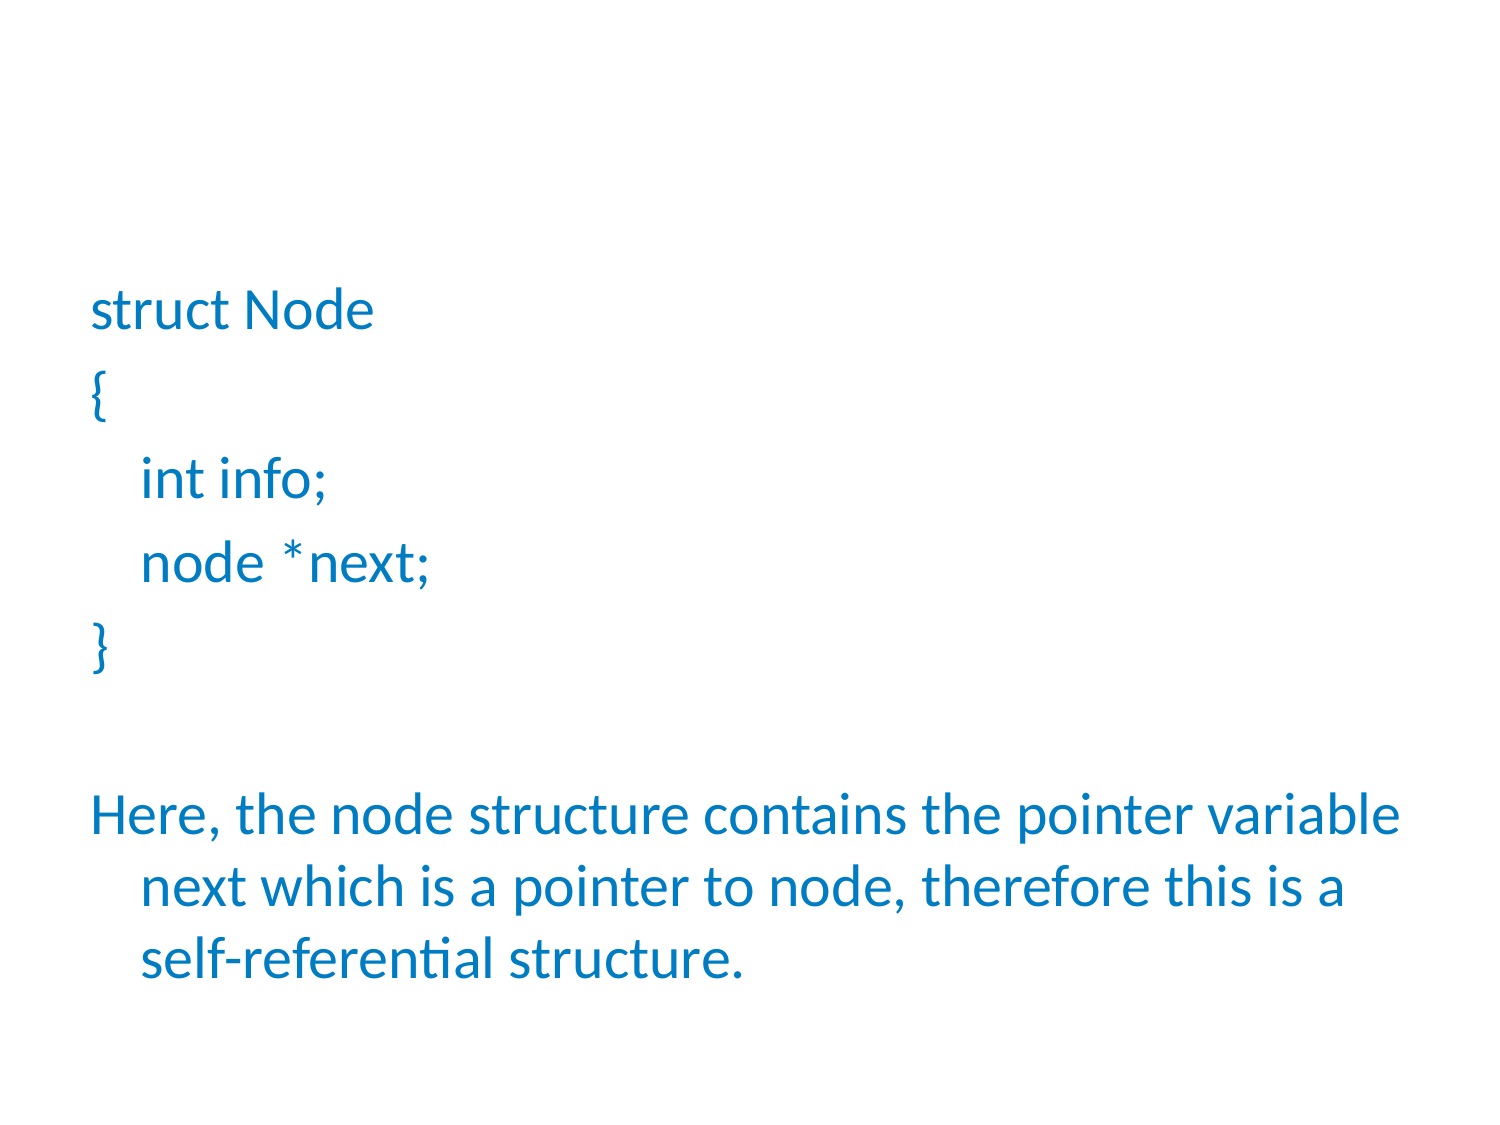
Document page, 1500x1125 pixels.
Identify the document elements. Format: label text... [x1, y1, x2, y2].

list struct Node { int info; node *next; } Here, the node structure contains the pointer variable next which is a pointer to node, therefore this is a self-referential structure. [75, 262, 1425, 1005]
